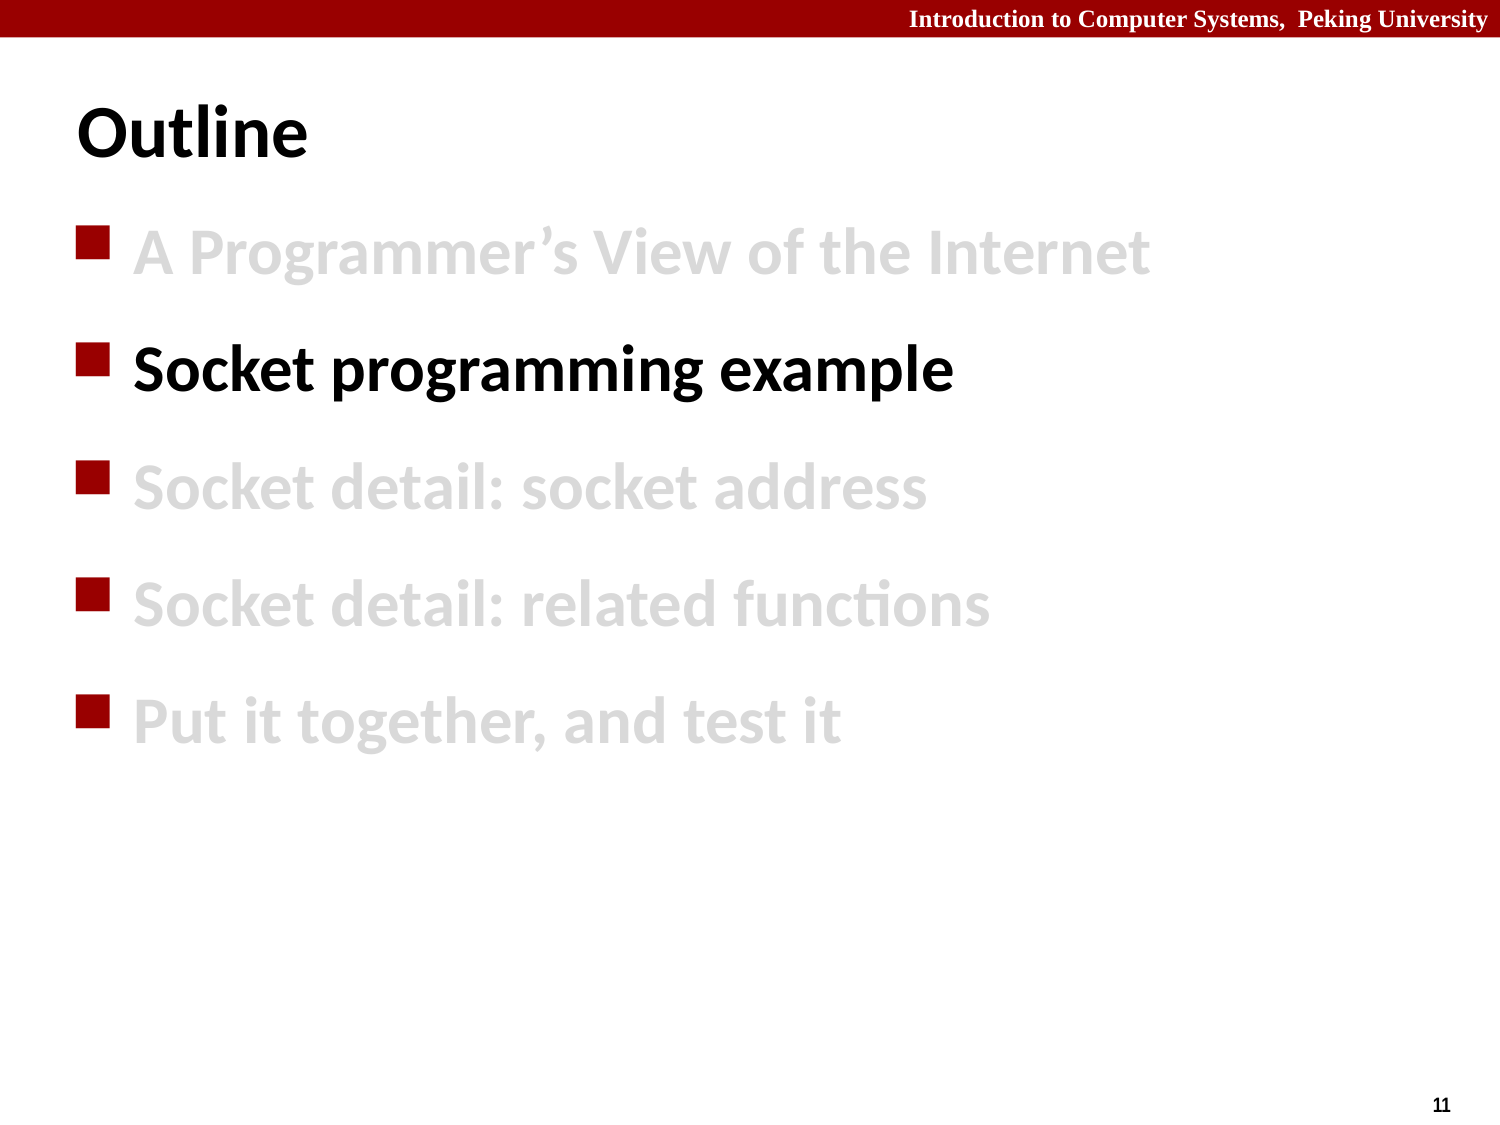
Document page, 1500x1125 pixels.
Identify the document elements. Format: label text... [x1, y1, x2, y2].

title Outline [62, 80, 1117, 176]
list A Programmer’s View of the Internet Socket programming example Socket detail: socket address Socket detail: related functions Put it together, and test it [62, 199, 1358, 1016]
